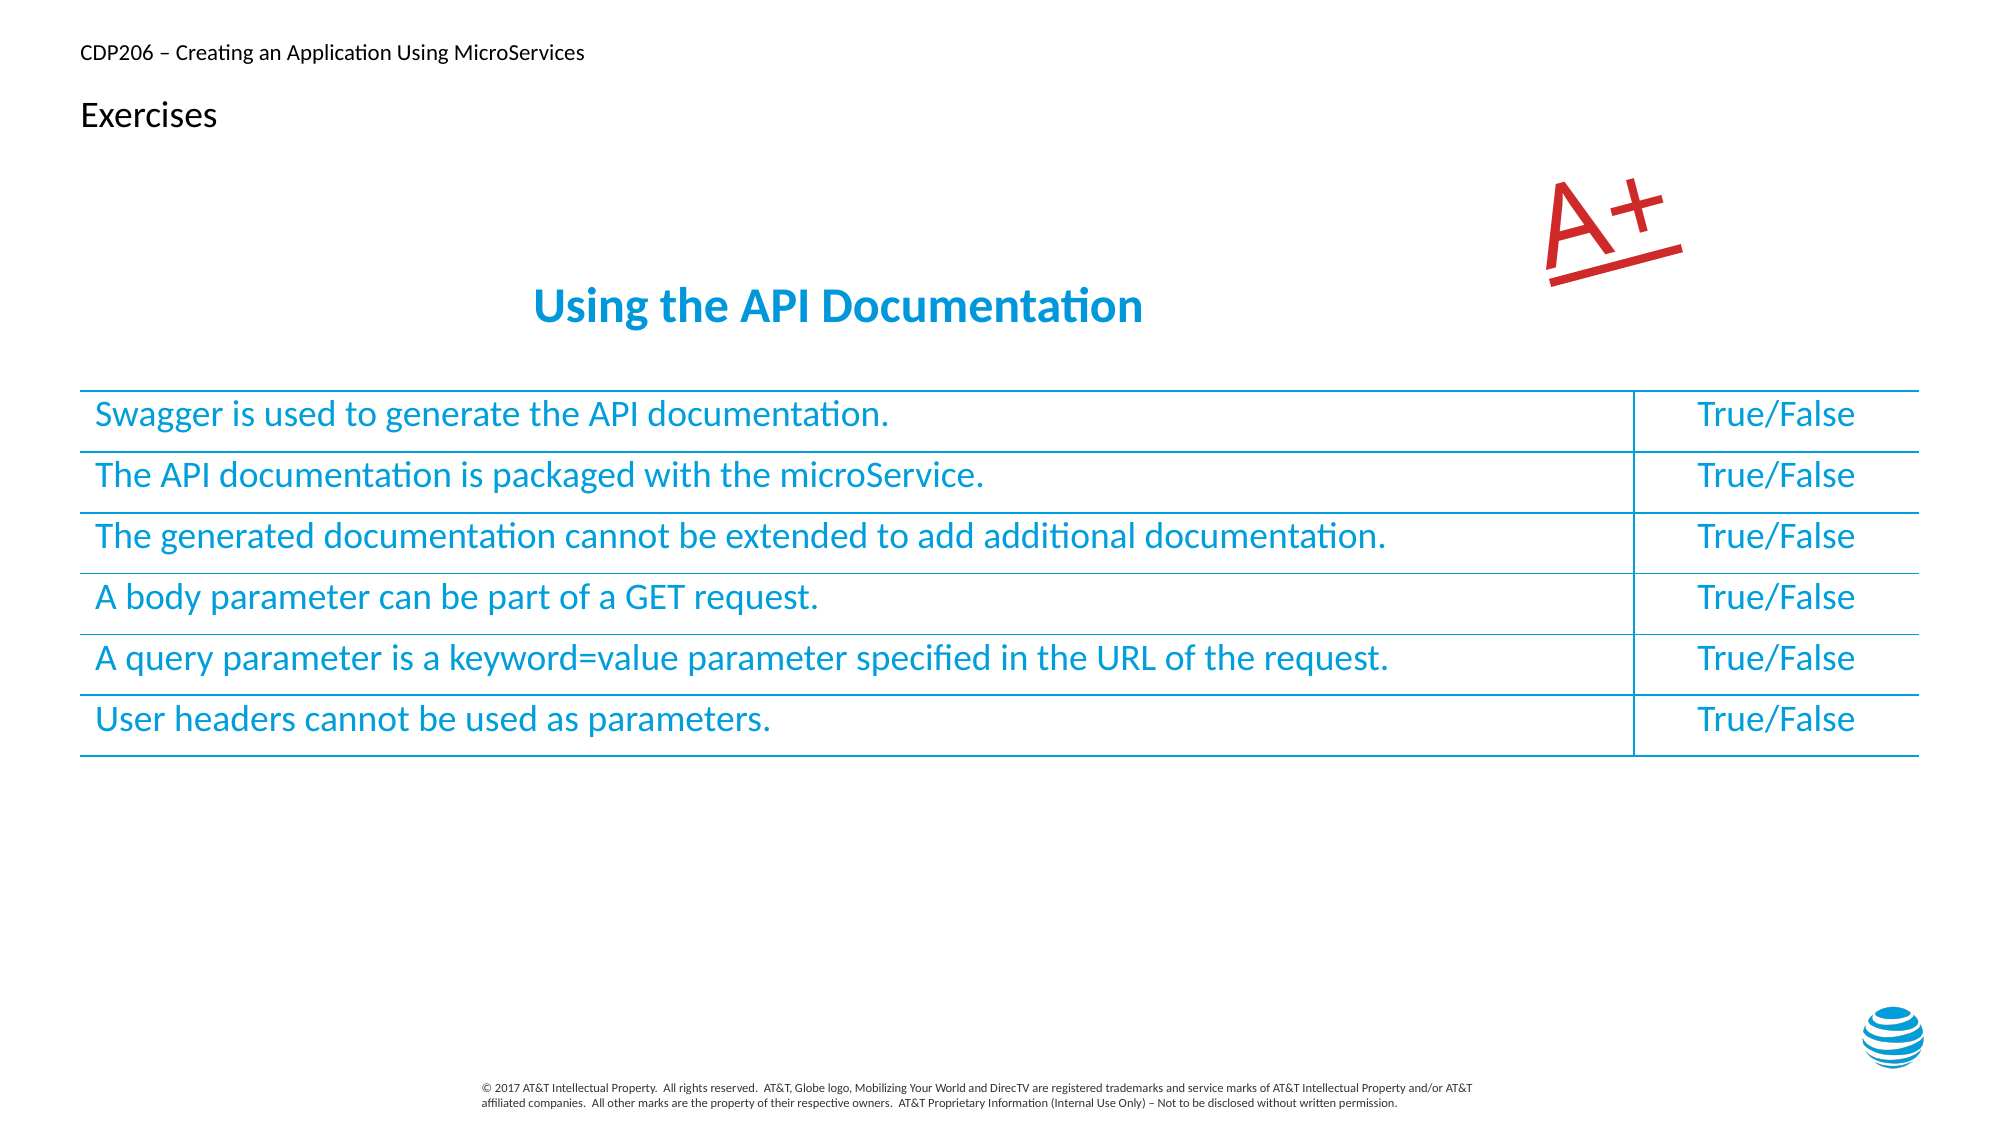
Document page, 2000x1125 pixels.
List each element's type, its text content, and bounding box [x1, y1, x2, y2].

table_cell A query parameter is a keyword=value parameter specified in the URL of the request. [80, 635, 1633, 694]
table_cell True/False [1635, 696, 1919, 755]
table_cell The API documentation is packaged with the microService. [80, 453, 1633, 512]
table_cell A body parameter can be part of a GET request. [80, 574, 1633, 634]
table_cell True/False [1635, 514, 1919, 573]
text_box A+ [1517, 113, 1735, 291]
table_cell True/False [1635, 574, 1919, 634]
table_header True/False [1635, 392, 1919, 451]
table_cell User headers cannot be used as parameters. [80, 696, 1633, 755]
table_cell The generated documentation cannot be extended to add additional documentation. [80, 514, 1633, 573]
table_cell True/False [1635, 635, 1919, 694]
table_header Swagger is used to generate the API documentation. [80, 392, 1633, 451]
title Exercises [80, 85, 1920, 142]
text_box Using the API Documentation [518, 265, 1160, 341]
table_cell True/False [1635, 453, 1919, 512]
